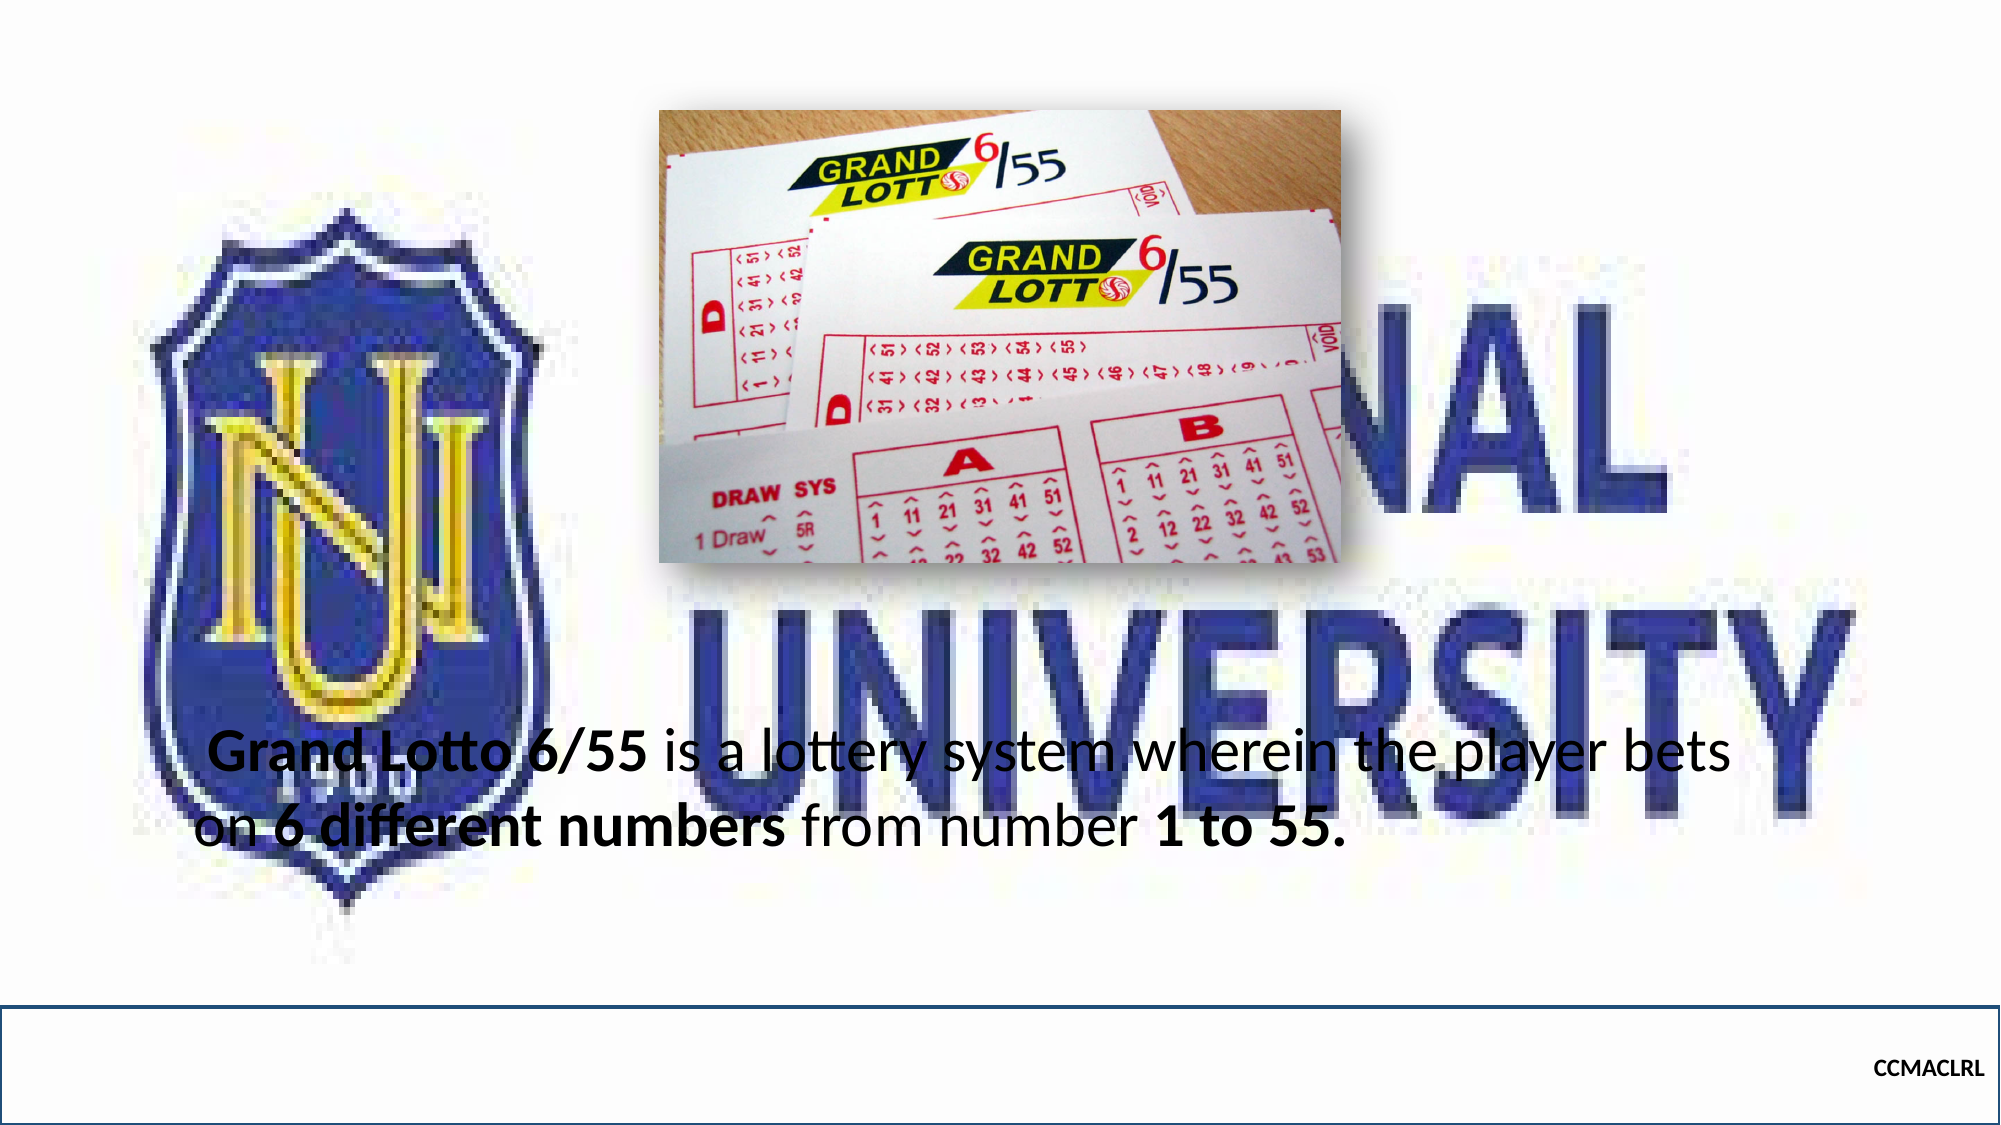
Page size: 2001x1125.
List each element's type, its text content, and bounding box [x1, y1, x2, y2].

text_box Grand Lotto 6/55 is a lottery system wherein the player bets on 6 different numbers from number 1 to 55. [178, 701, 1822, 867]
picture [0, 0, 2000, 1007]
footer CCMACLRL [0, 1007, 2000, 1125]
